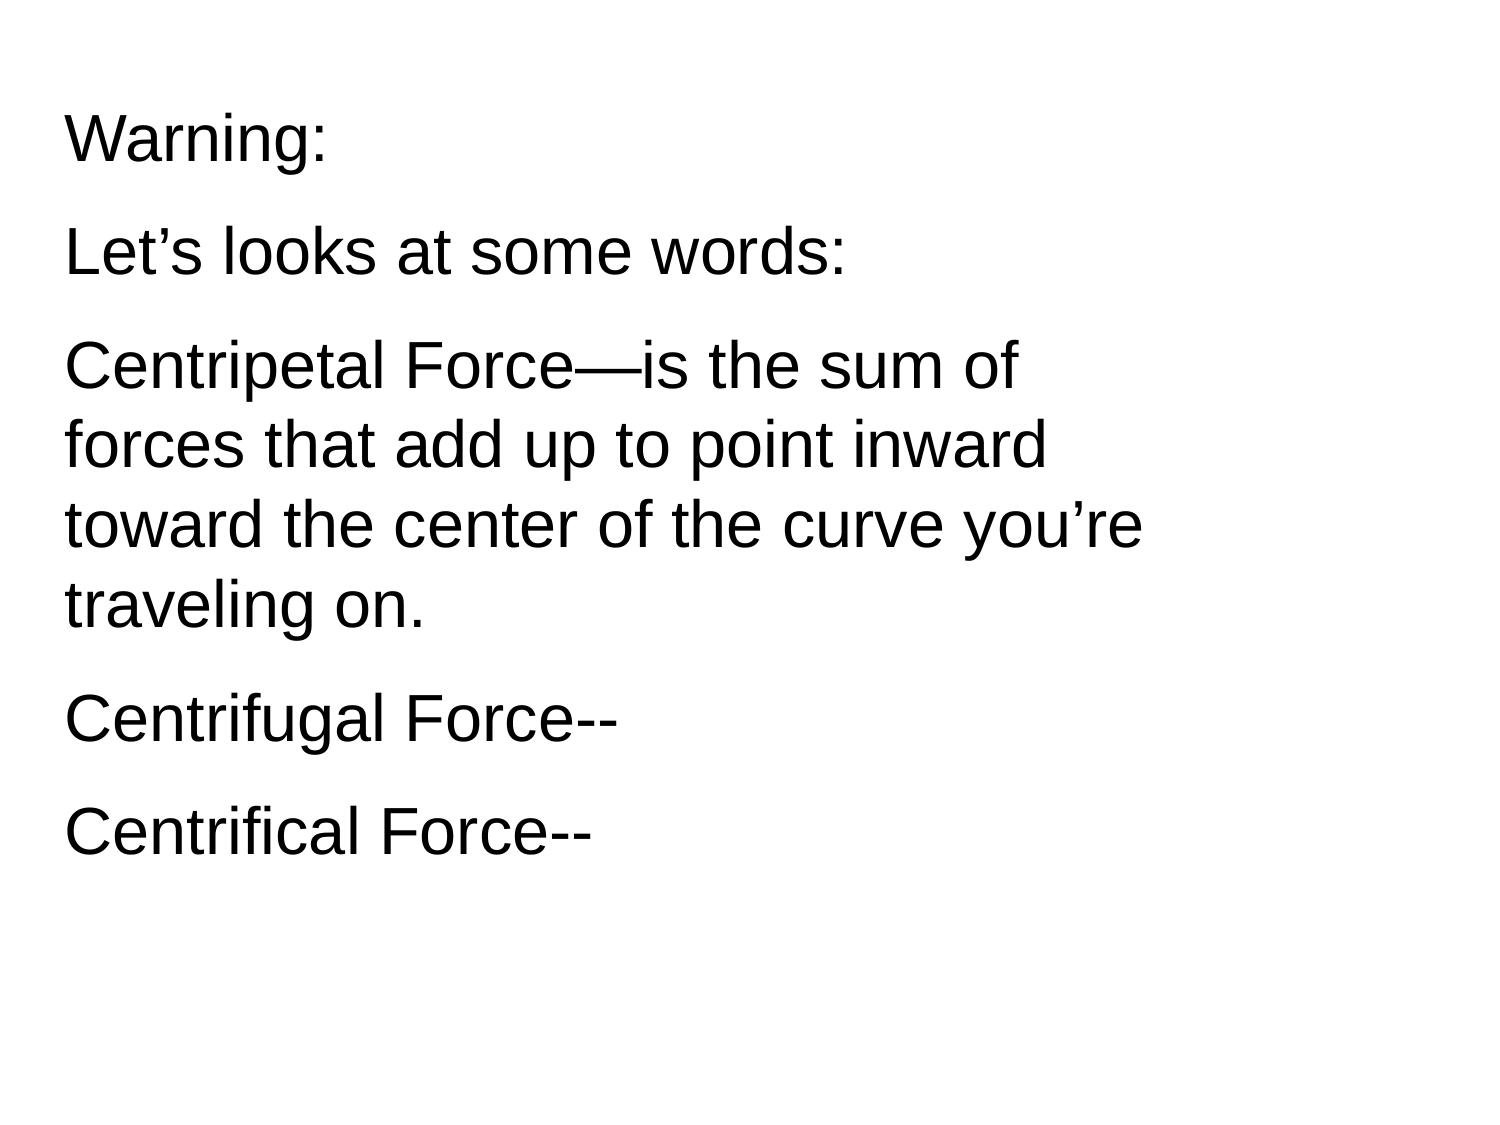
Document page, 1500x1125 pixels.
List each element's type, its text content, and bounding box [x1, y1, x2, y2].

text_box Warning: Let’s looks at some words: Centripetal Force—is the sum of forces that add up to point inward toward the center of the curve you’re traveling on. Centrifugal Force-- Centrifical Force-- [50, 87, 1200, 876]
